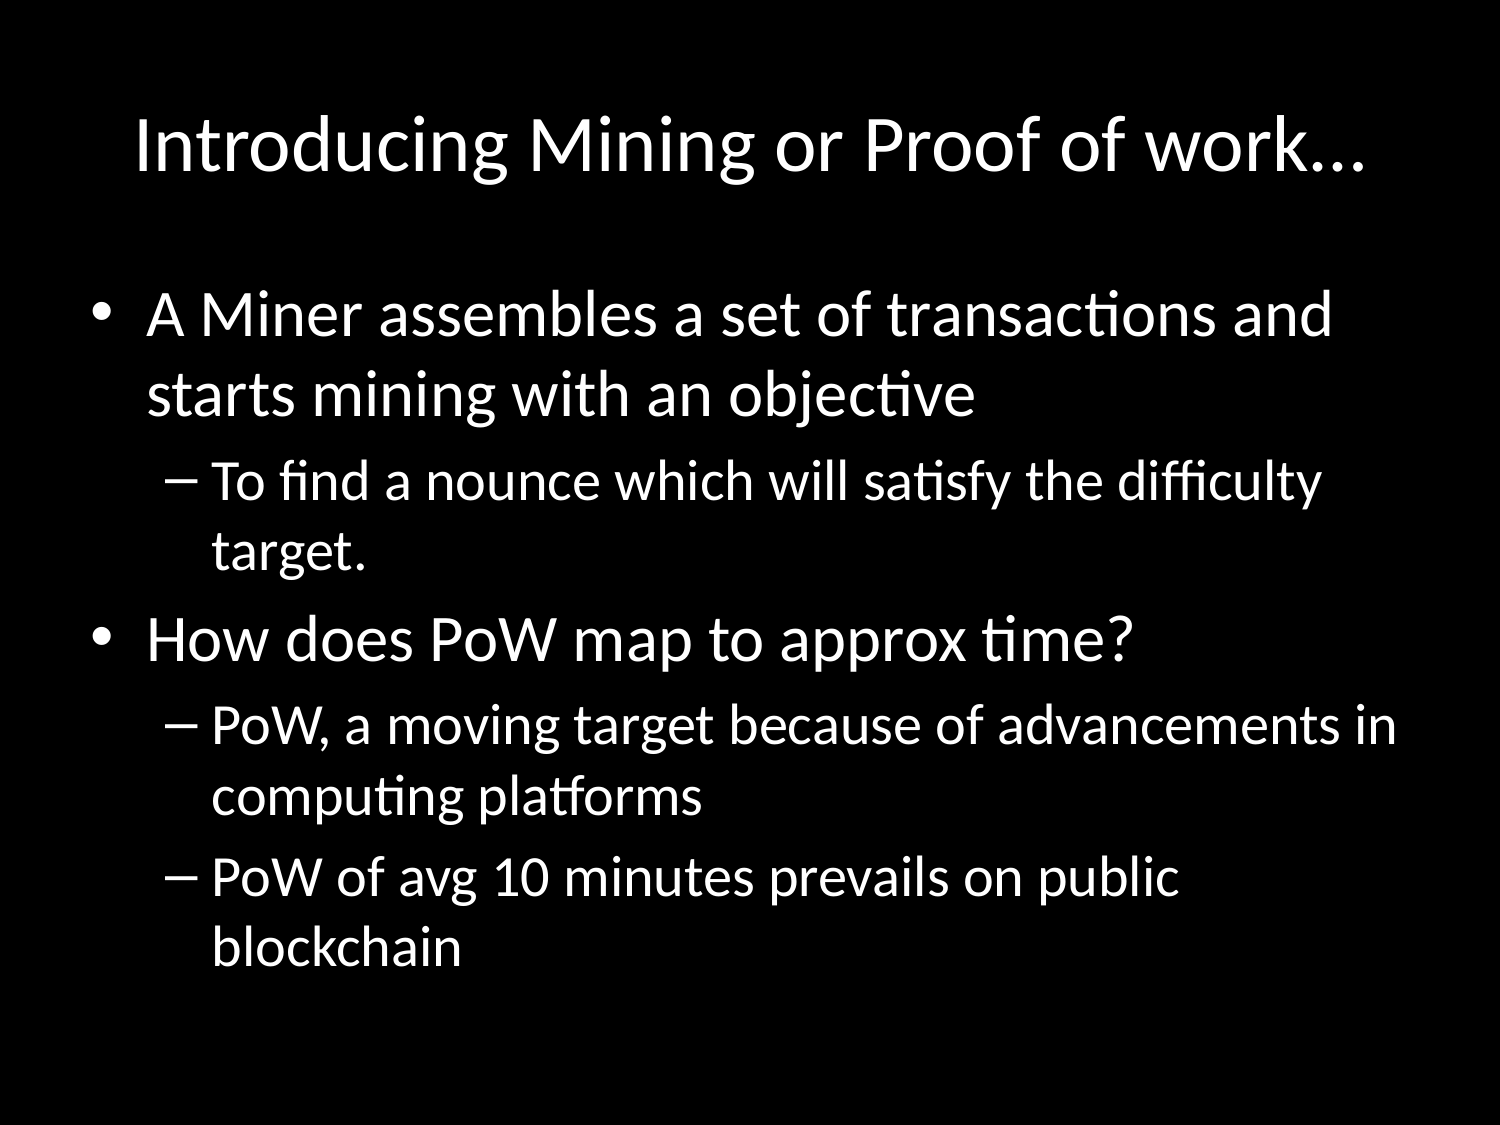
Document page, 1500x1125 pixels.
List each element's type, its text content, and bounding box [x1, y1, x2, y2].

list A Miner assembles a set of transactions and starts mining with an objective To find a nounce which will satisfy the difficulty target. How does PoW map to approx time? PoW, a moving target because of advancements in computing platforms PoW of avg 10 minutes prevails on public blockchain [75, 262, 1425, 1005]
title Introducing Mining or Proof of work… [75, 45, 1425, 233]
